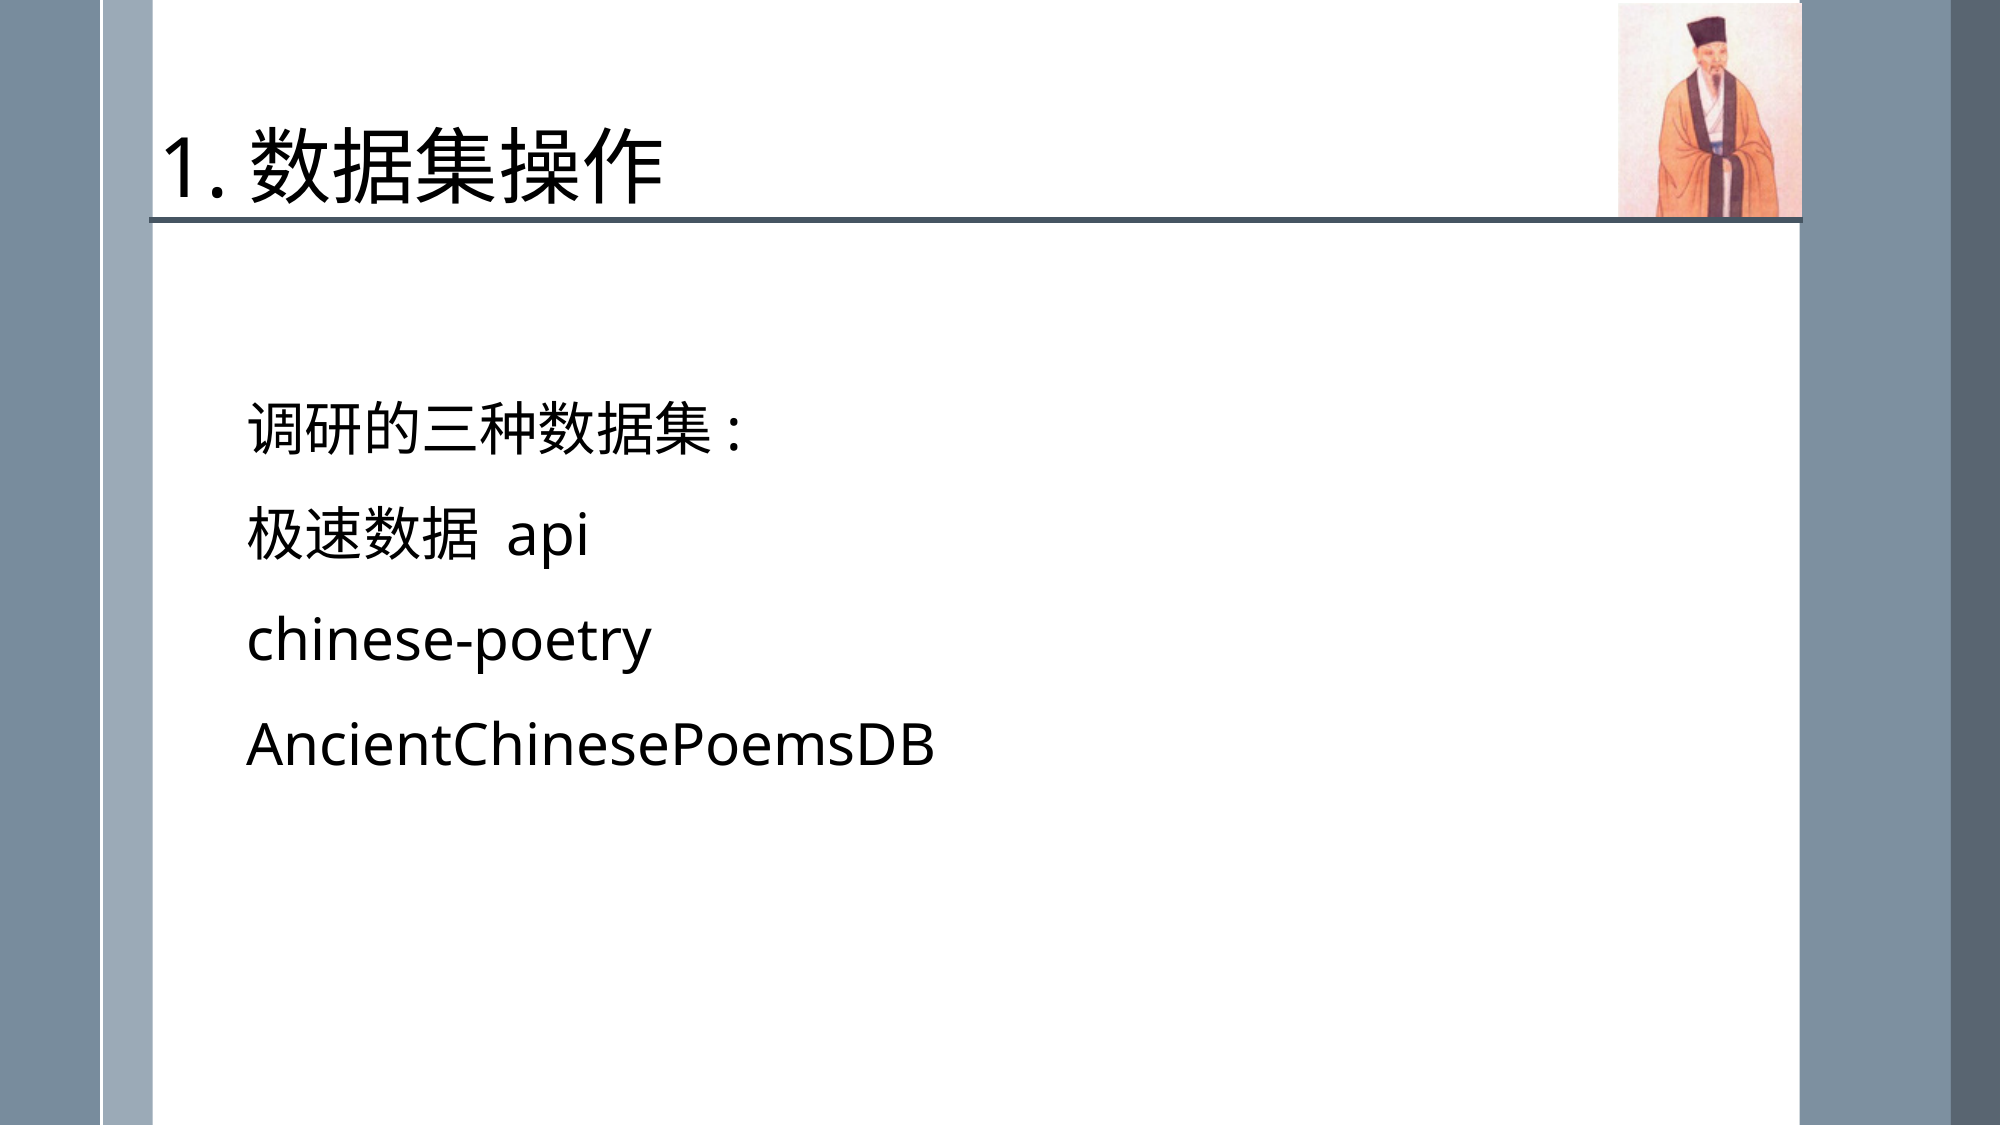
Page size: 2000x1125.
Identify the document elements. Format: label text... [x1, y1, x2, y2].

text_box 调研的三种数据集: 极速数据 api chinese-poetry AncientChinesePoemsDB [231, 350, 1236, 785]
text_box 1.数据集操作 [144, 56, 1798, 222]
picture [1618, 3, 1802, 217]
text_box [149, 2, 1803, 109]
